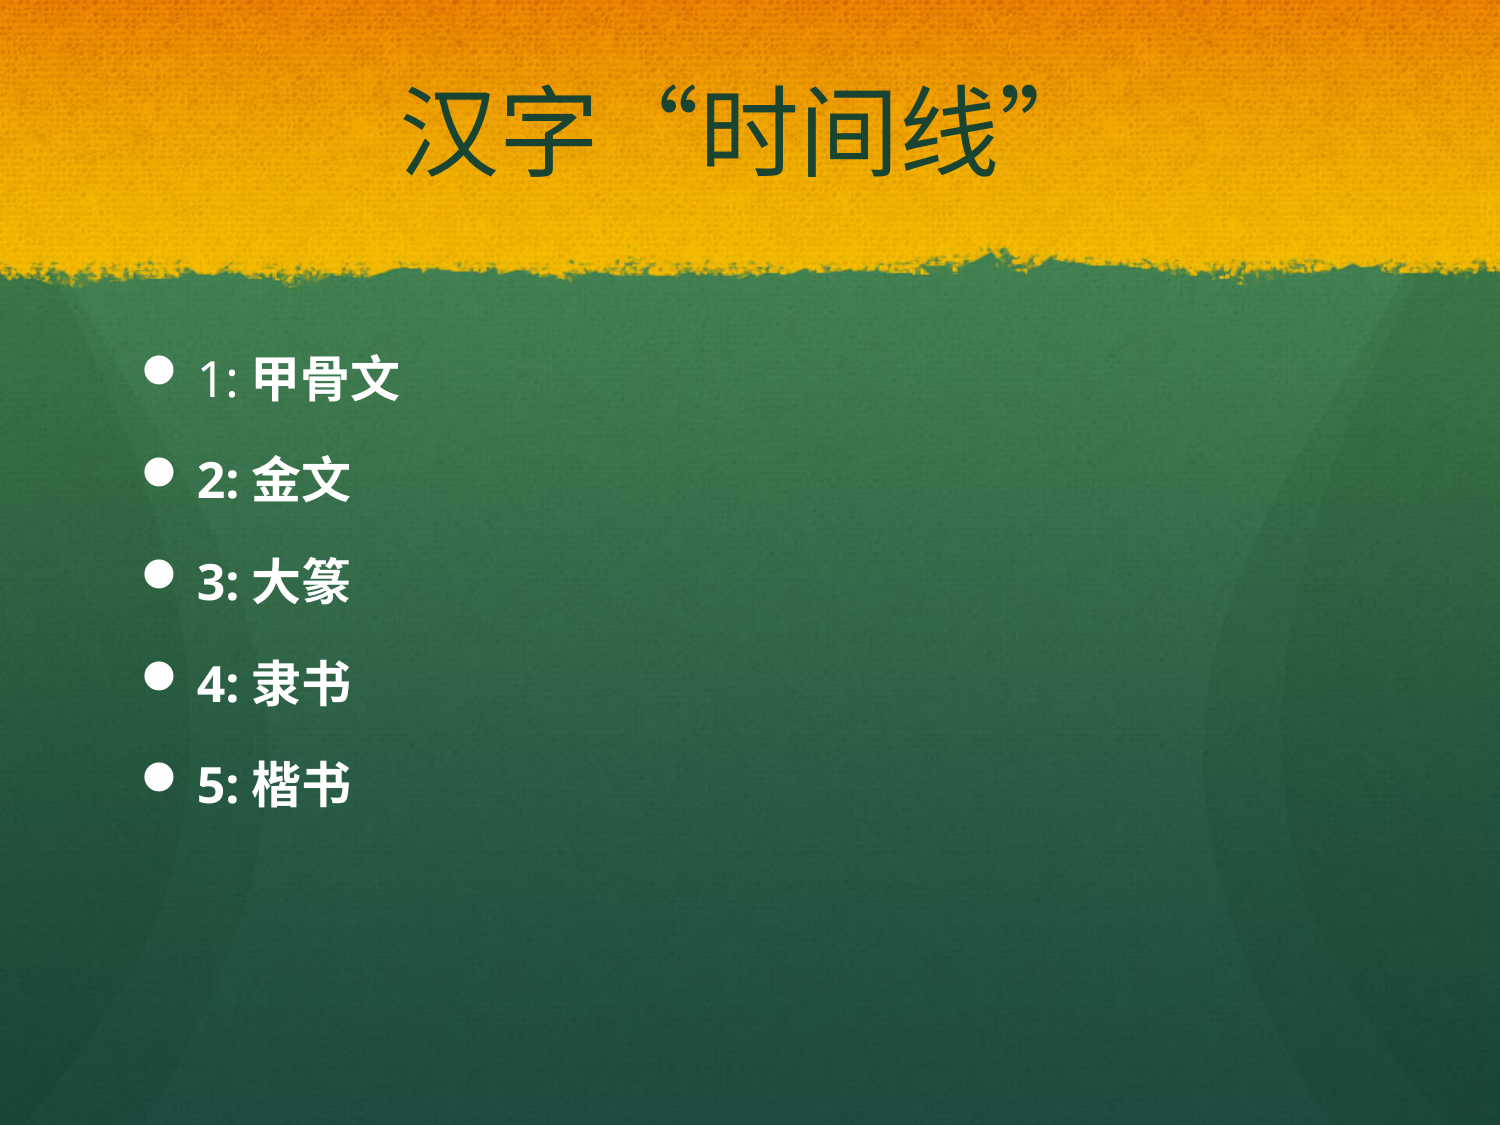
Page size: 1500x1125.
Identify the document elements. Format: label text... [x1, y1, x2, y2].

picture [0, 0, 1500, 1125]
title 汉字“时间线” [125, 13, 1375, 246]
list 1:甲骨文 2:金文 3:大篆 4:隶书 5:楷书 [125, 339, 1375, 1026]
